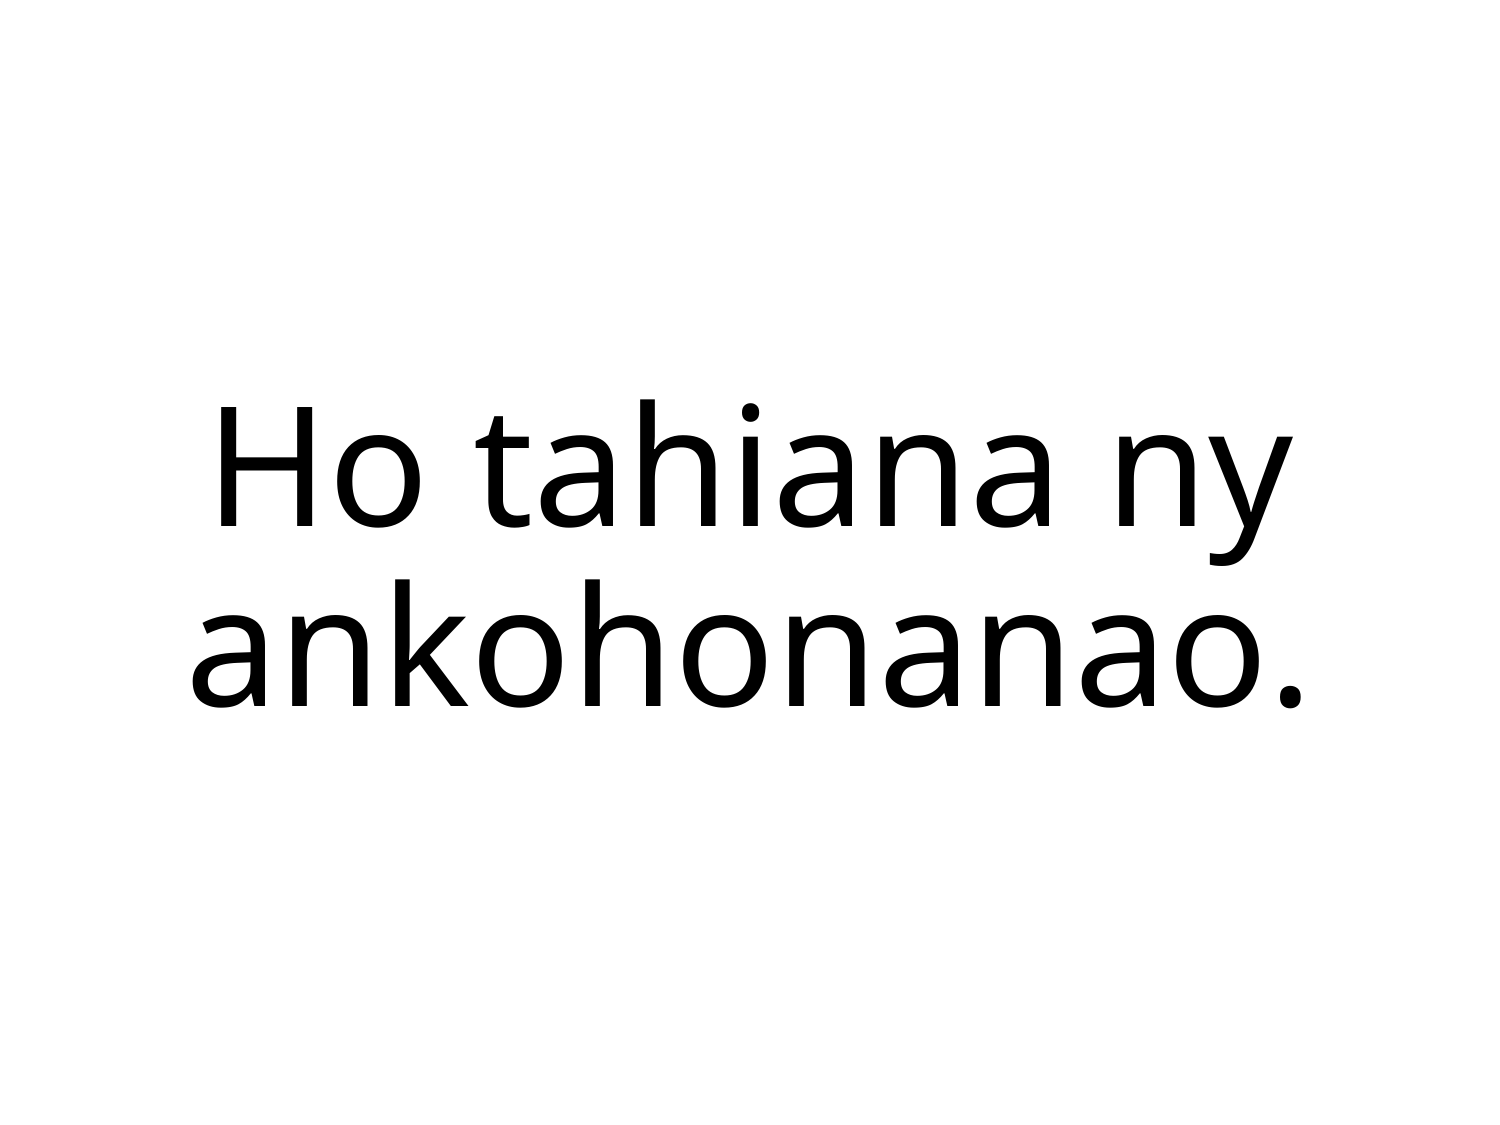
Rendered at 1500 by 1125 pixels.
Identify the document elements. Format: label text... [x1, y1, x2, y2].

title Ho tahiana ny ankohonanao. [0, 0, 1500, 1125]
